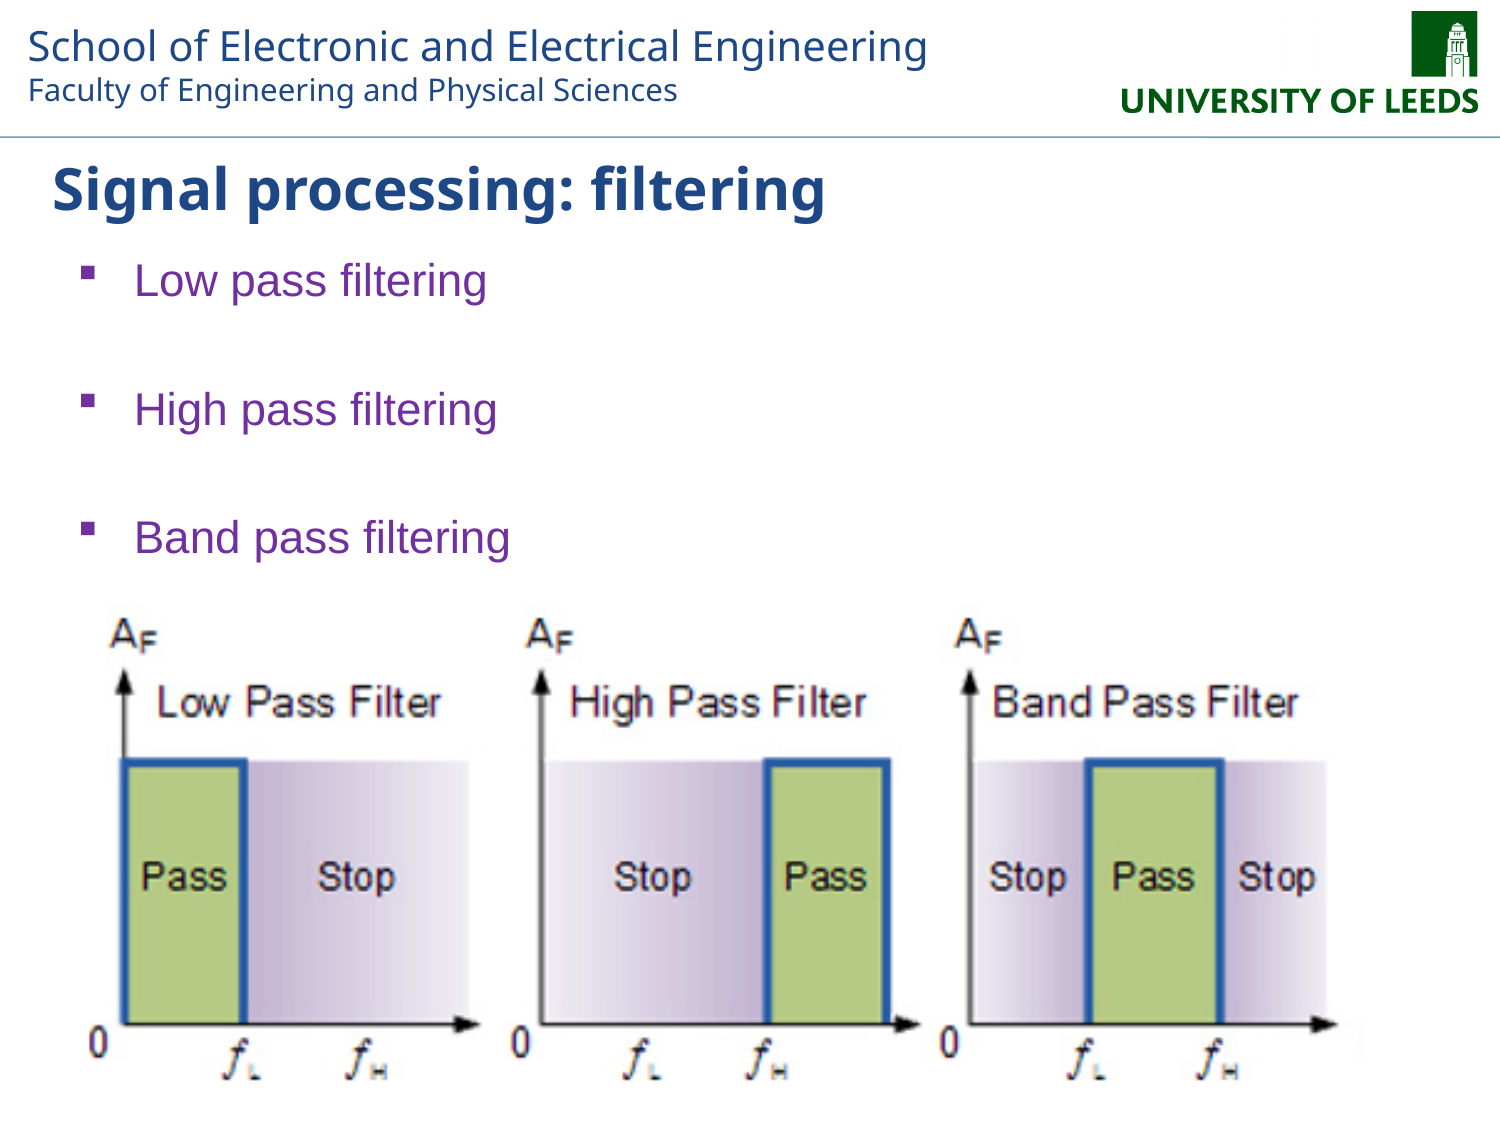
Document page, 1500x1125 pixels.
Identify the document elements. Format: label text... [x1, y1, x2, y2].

picture [88, 604, 1363, 1094]
title Signal processing: filtering [37, 137, 1388, 238]
picture [1122, 11, 1478, 113]
list Low pass filtering High pass filtering Band pass filtering [62, 243, 1363, 957]
